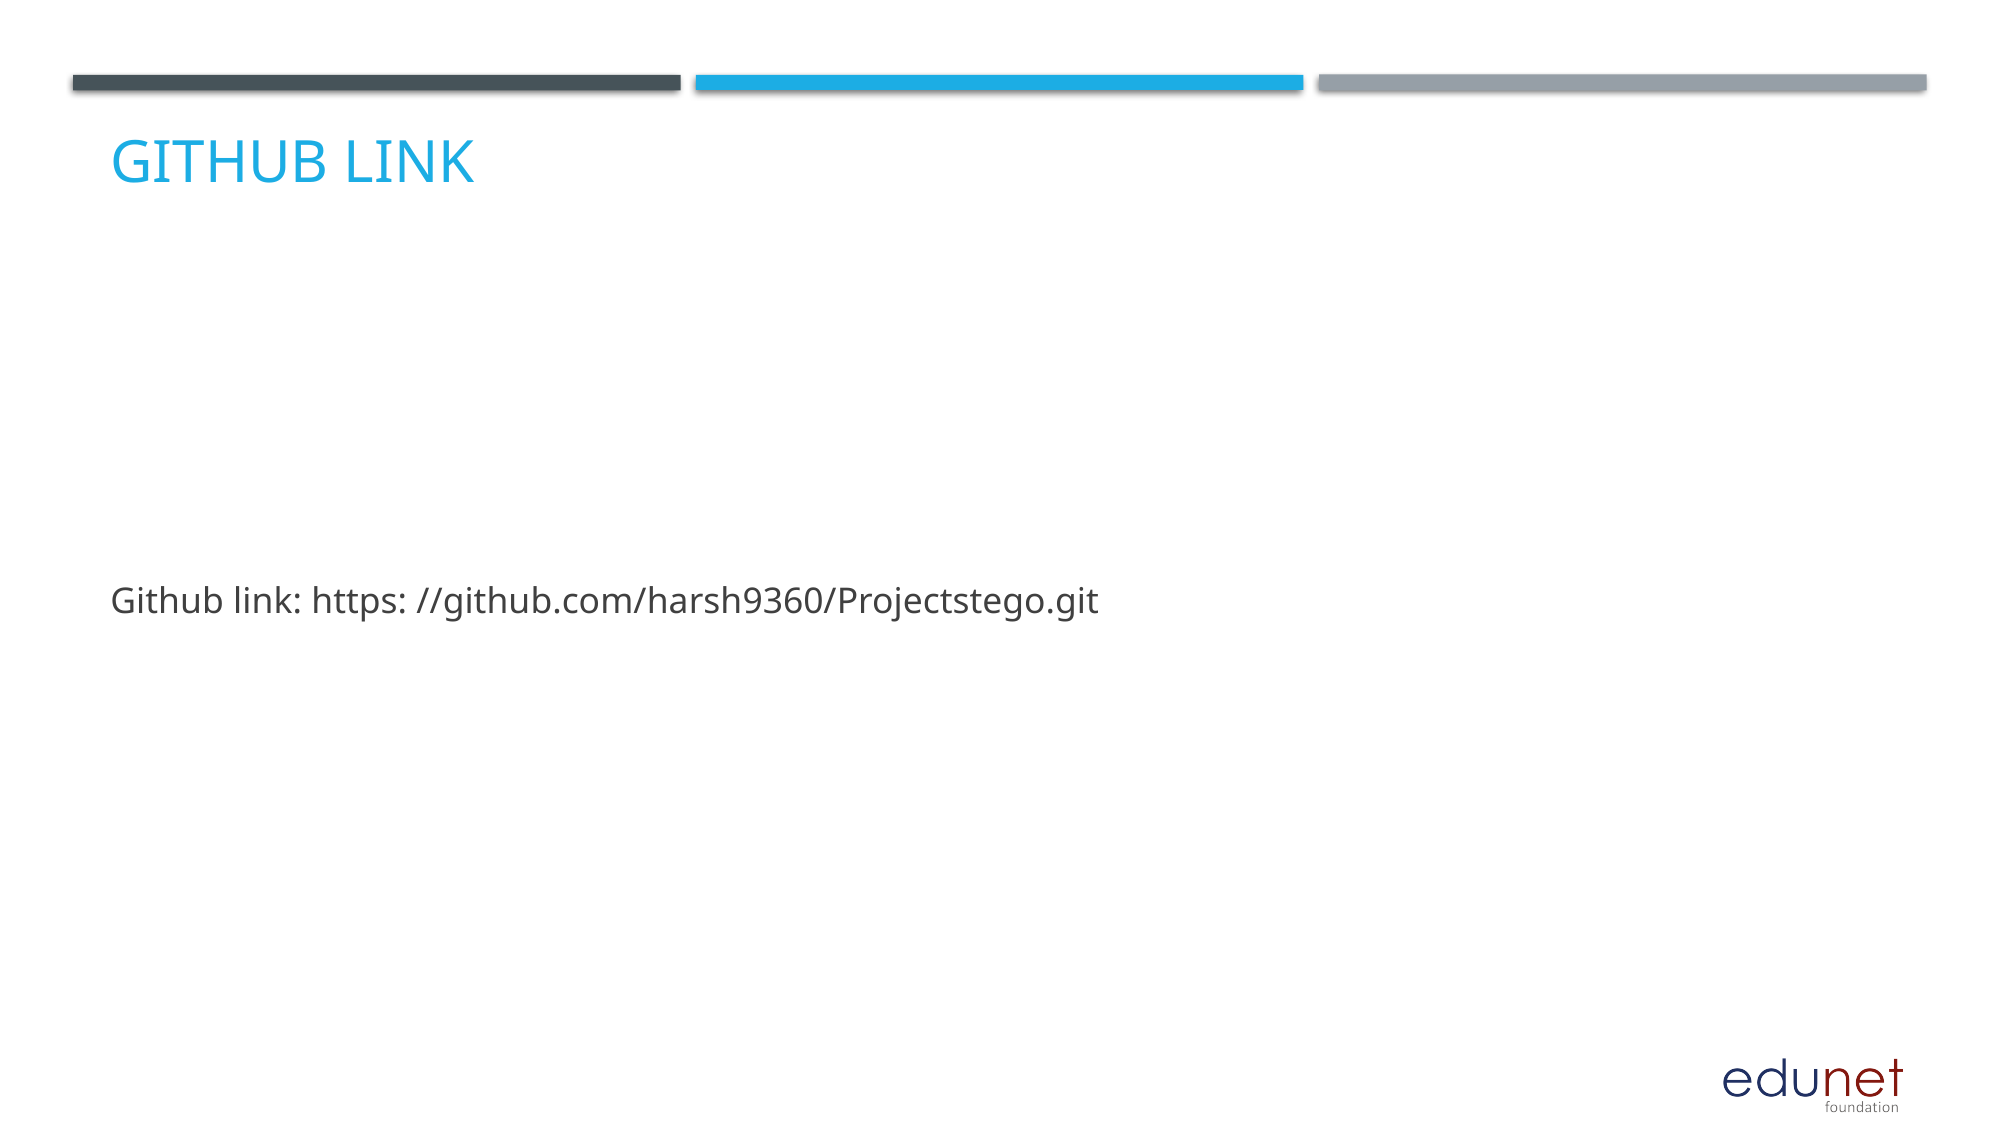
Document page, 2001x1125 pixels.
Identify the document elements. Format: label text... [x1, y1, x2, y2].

list Github link: https: //github.com/harsh9360/Projectstego.git [95, 213, 1905, 981]
title GitHub Link [95, 115, 1905, 203]
picture [1719, 1056, 1905, 1116]
